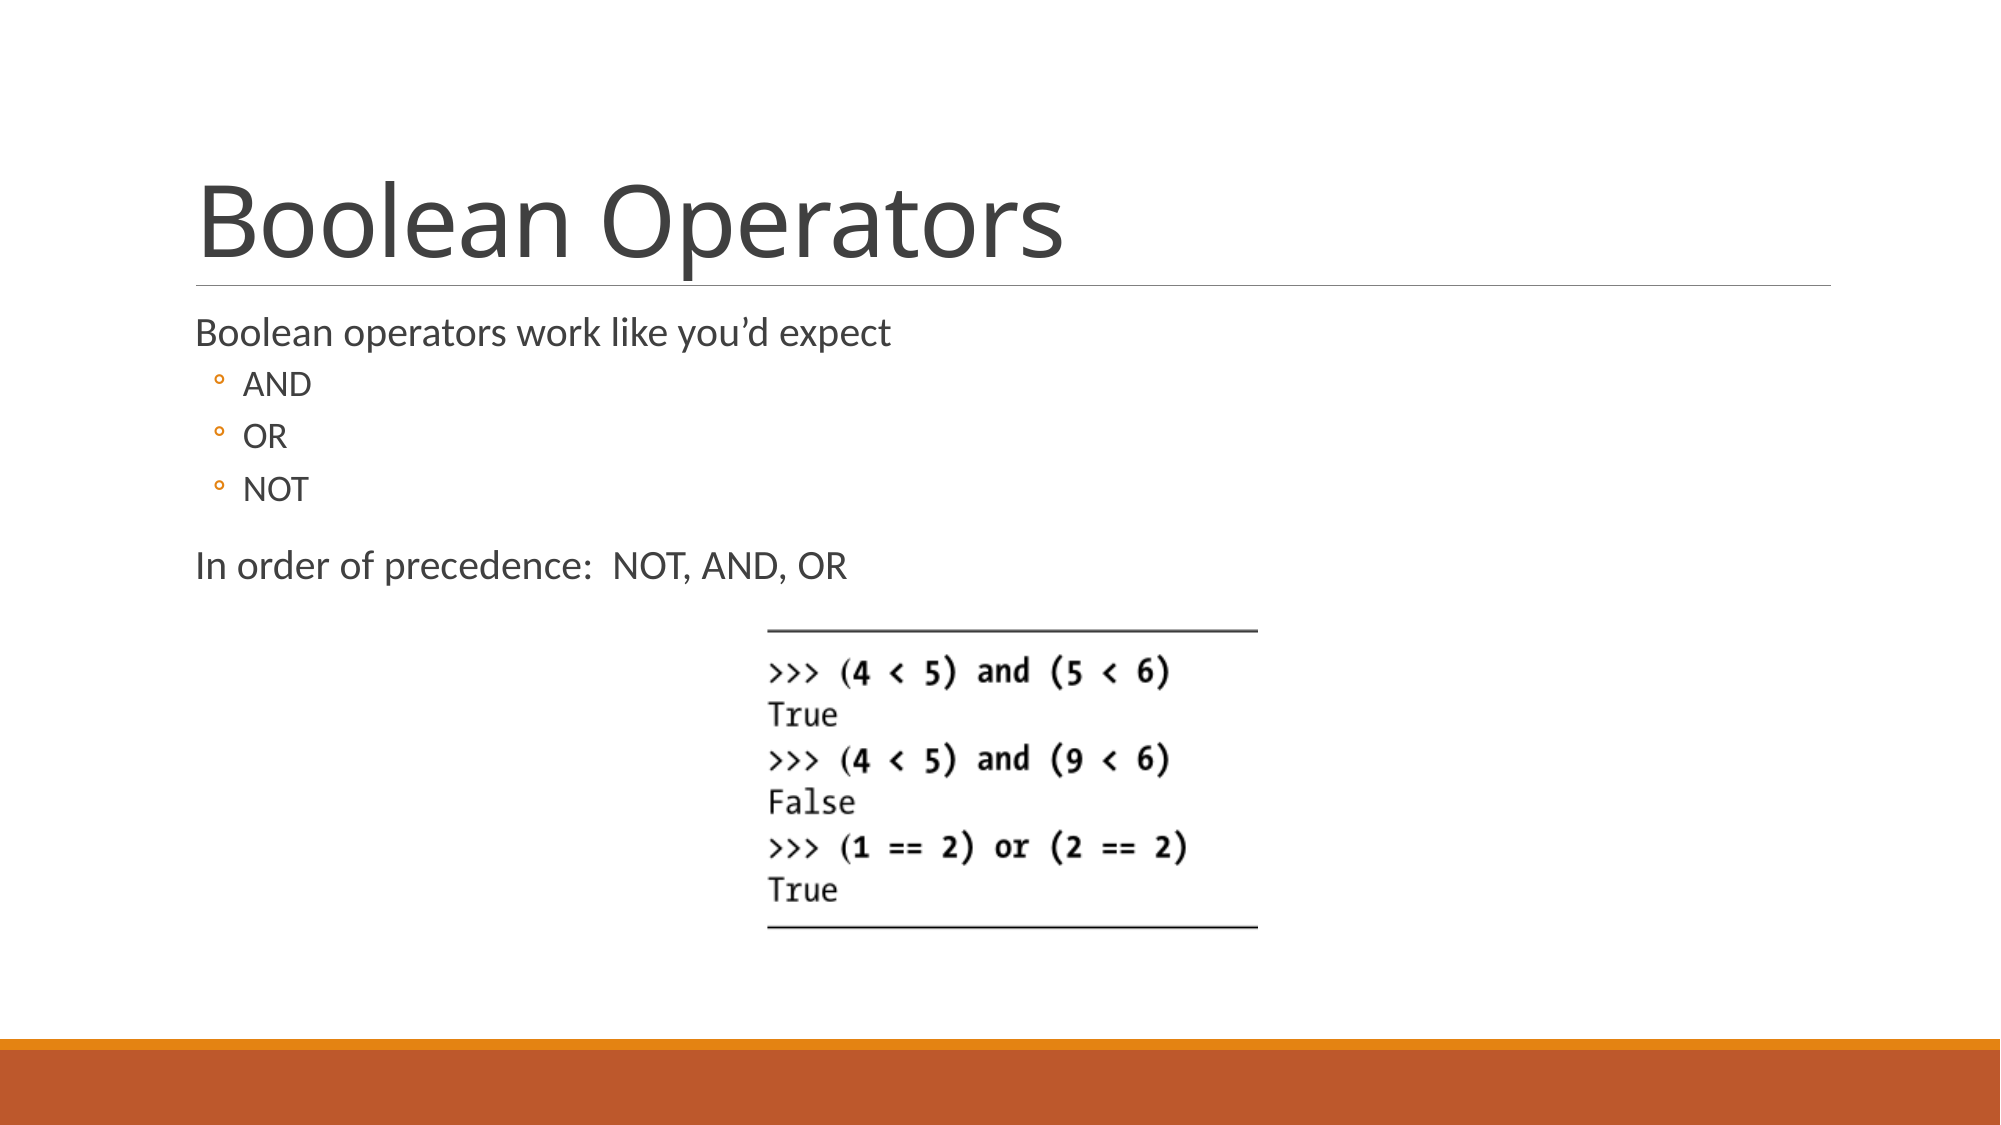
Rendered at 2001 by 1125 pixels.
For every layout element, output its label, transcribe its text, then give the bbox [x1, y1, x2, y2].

picture [752, 613, 1258, 964]
title Boolean Operators [180, 47, 1830, 285]
list Boolean operators work like you’d expect AND OR NOT In order of precedence: NOT, AND, OR [180, 302, 1830, 963]
